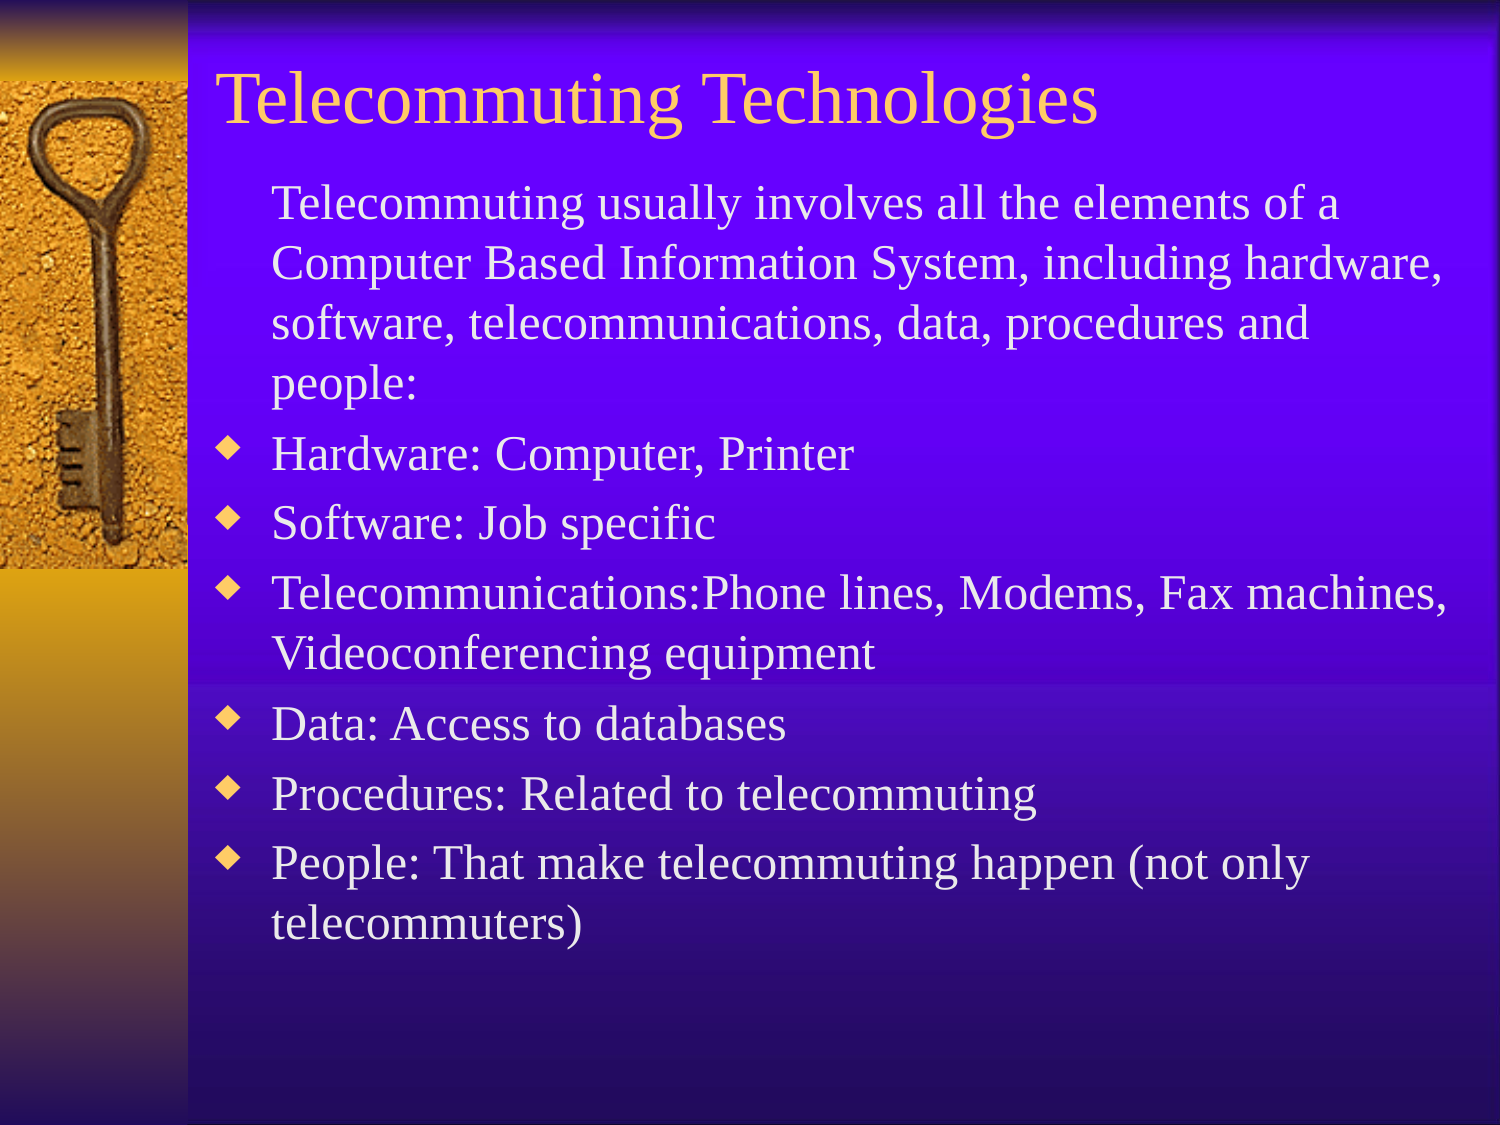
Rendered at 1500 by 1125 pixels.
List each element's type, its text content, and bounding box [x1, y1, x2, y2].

title Telecommuting Technologies [200, 50, 1475, 138]
list Telecommuting usually involves all the elements of a Computer Based Information System, including hardware, software, telecommunications, data, procedures and people: Hardware: Computer, Printer Software: Job specific Telecommunications:Phone lines, Modems, Fax machines, Videoconferencing equipment Data: Access to databases Procedures: Related to telecommuting People: That make telecommuting happen (not only telecommuters) [200, 162, 1475, 1000]
picture [0, 0, 1500, 1125]
